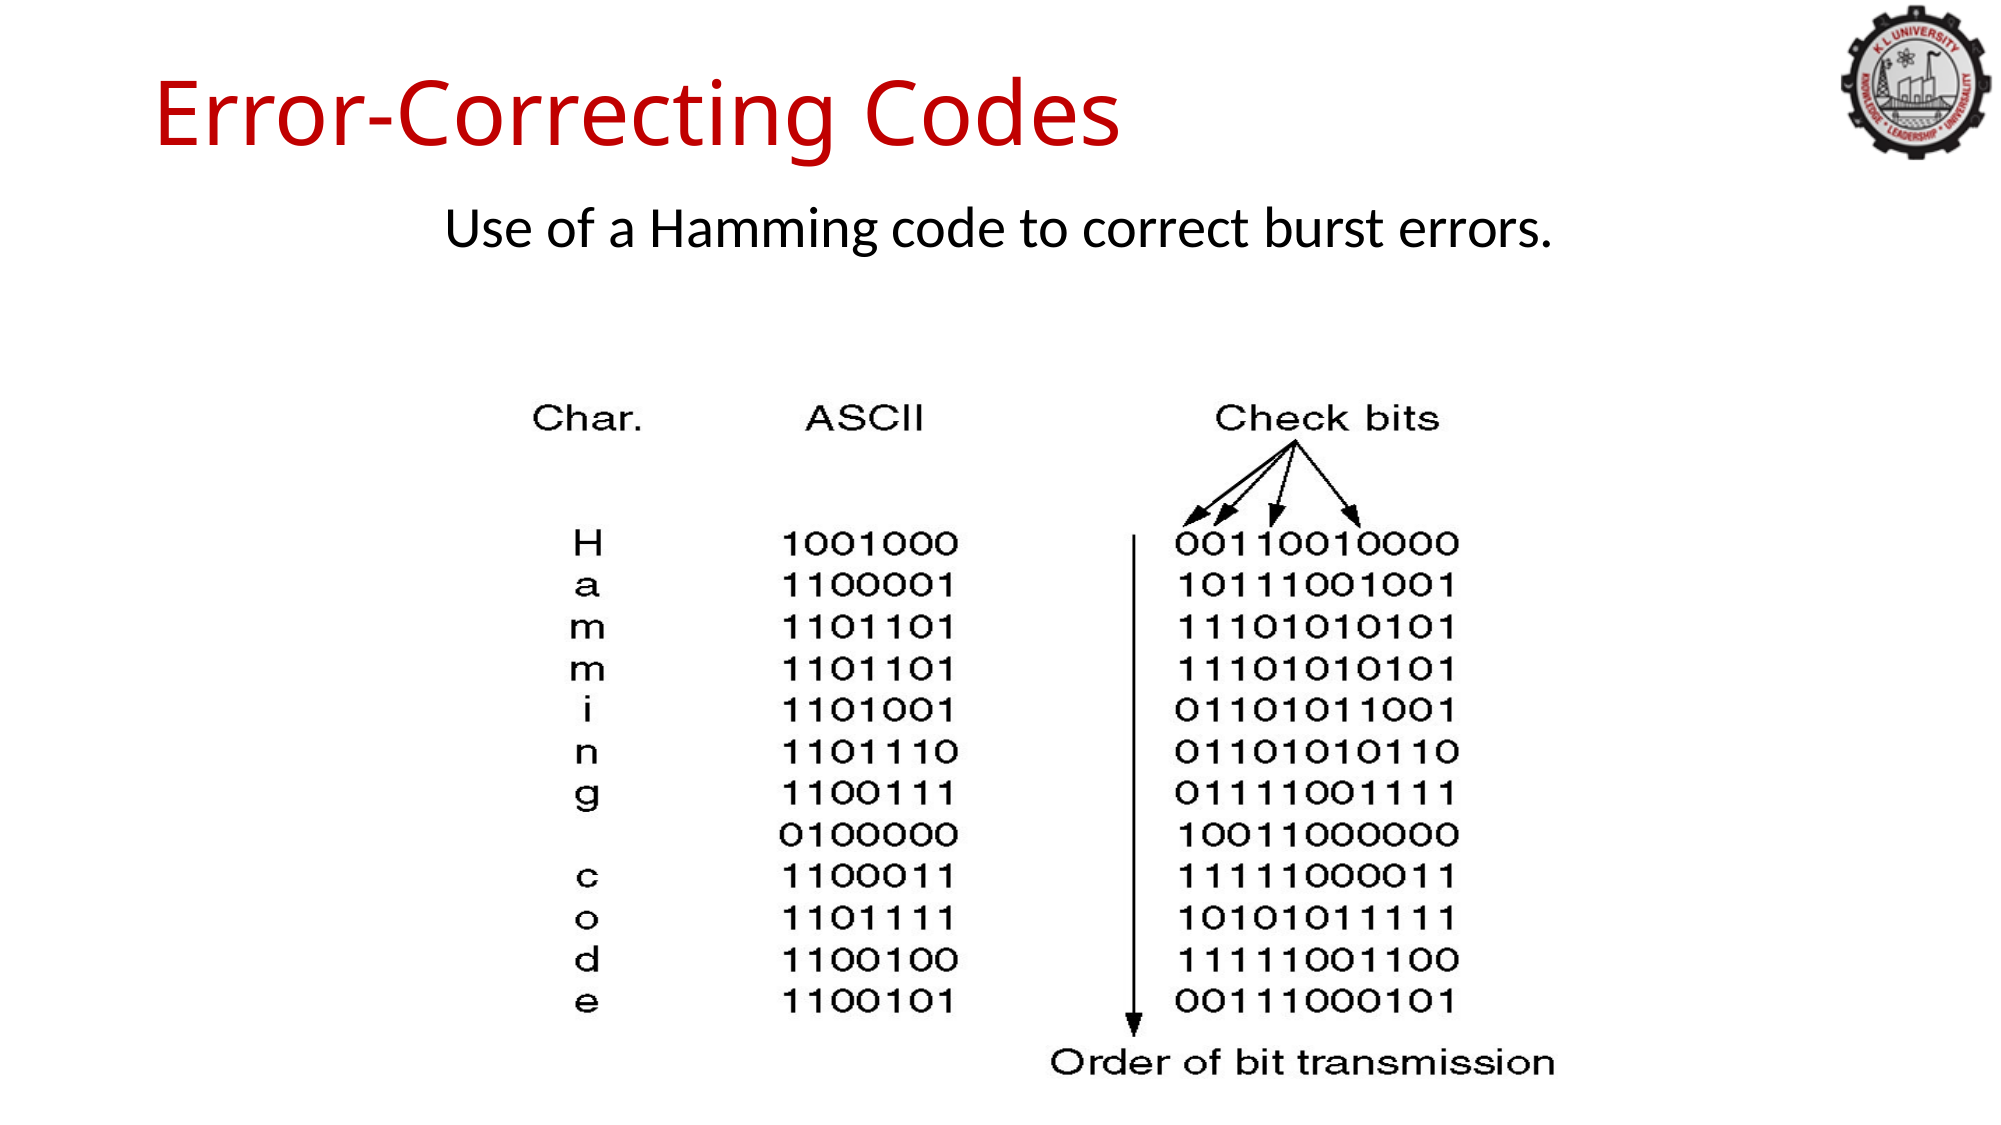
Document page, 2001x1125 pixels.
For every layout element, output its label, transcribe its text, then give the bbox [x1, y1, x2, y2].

picture [531, 398, 1558, 1082]
picture [1827, 0, 2000, 173]
list Use of a Hamming code to correct burst errors. [137, 189, 1863, 1014]
title Error-Correcting Codes [137, 59, 1863, 173]
